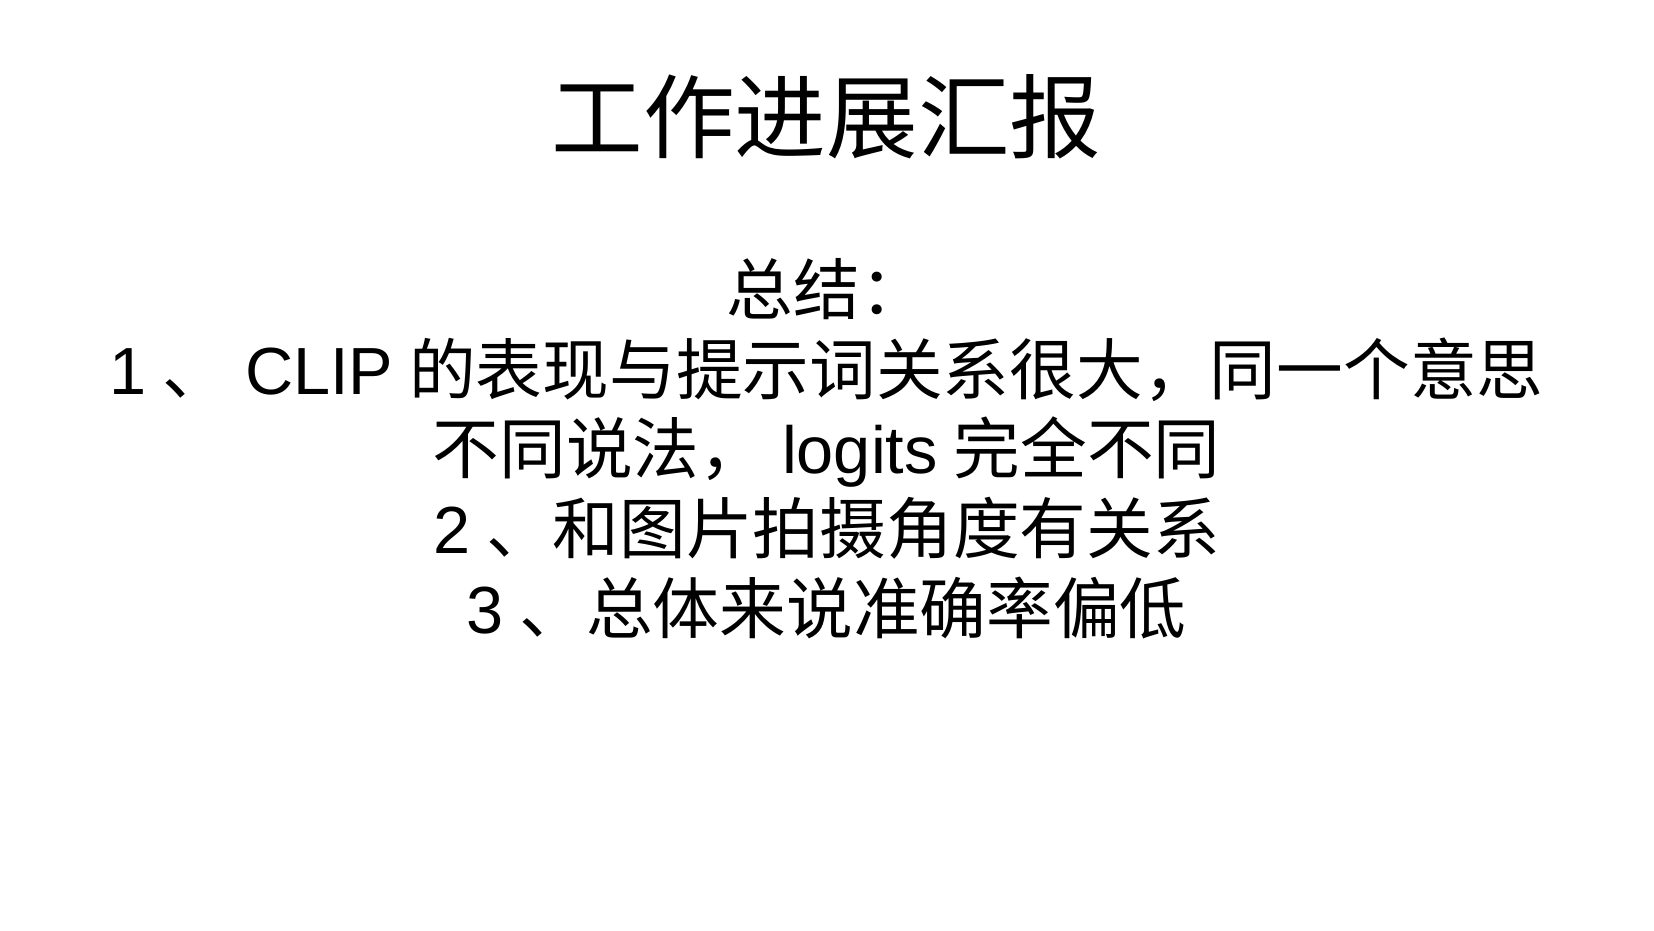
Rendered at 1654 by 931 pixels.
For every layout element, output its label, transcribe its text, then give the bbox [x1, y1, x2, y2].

subtitle 总结： 1、CLIP的表现与提示词关系很大，同一个意思不同说法，logits完全不同 2、和图片拍摄角度有关系 3、总体来说准确率偏低 [82, 197, 1571, 778]
title 工作进展汇报 [82, 37, 1571, 193]
